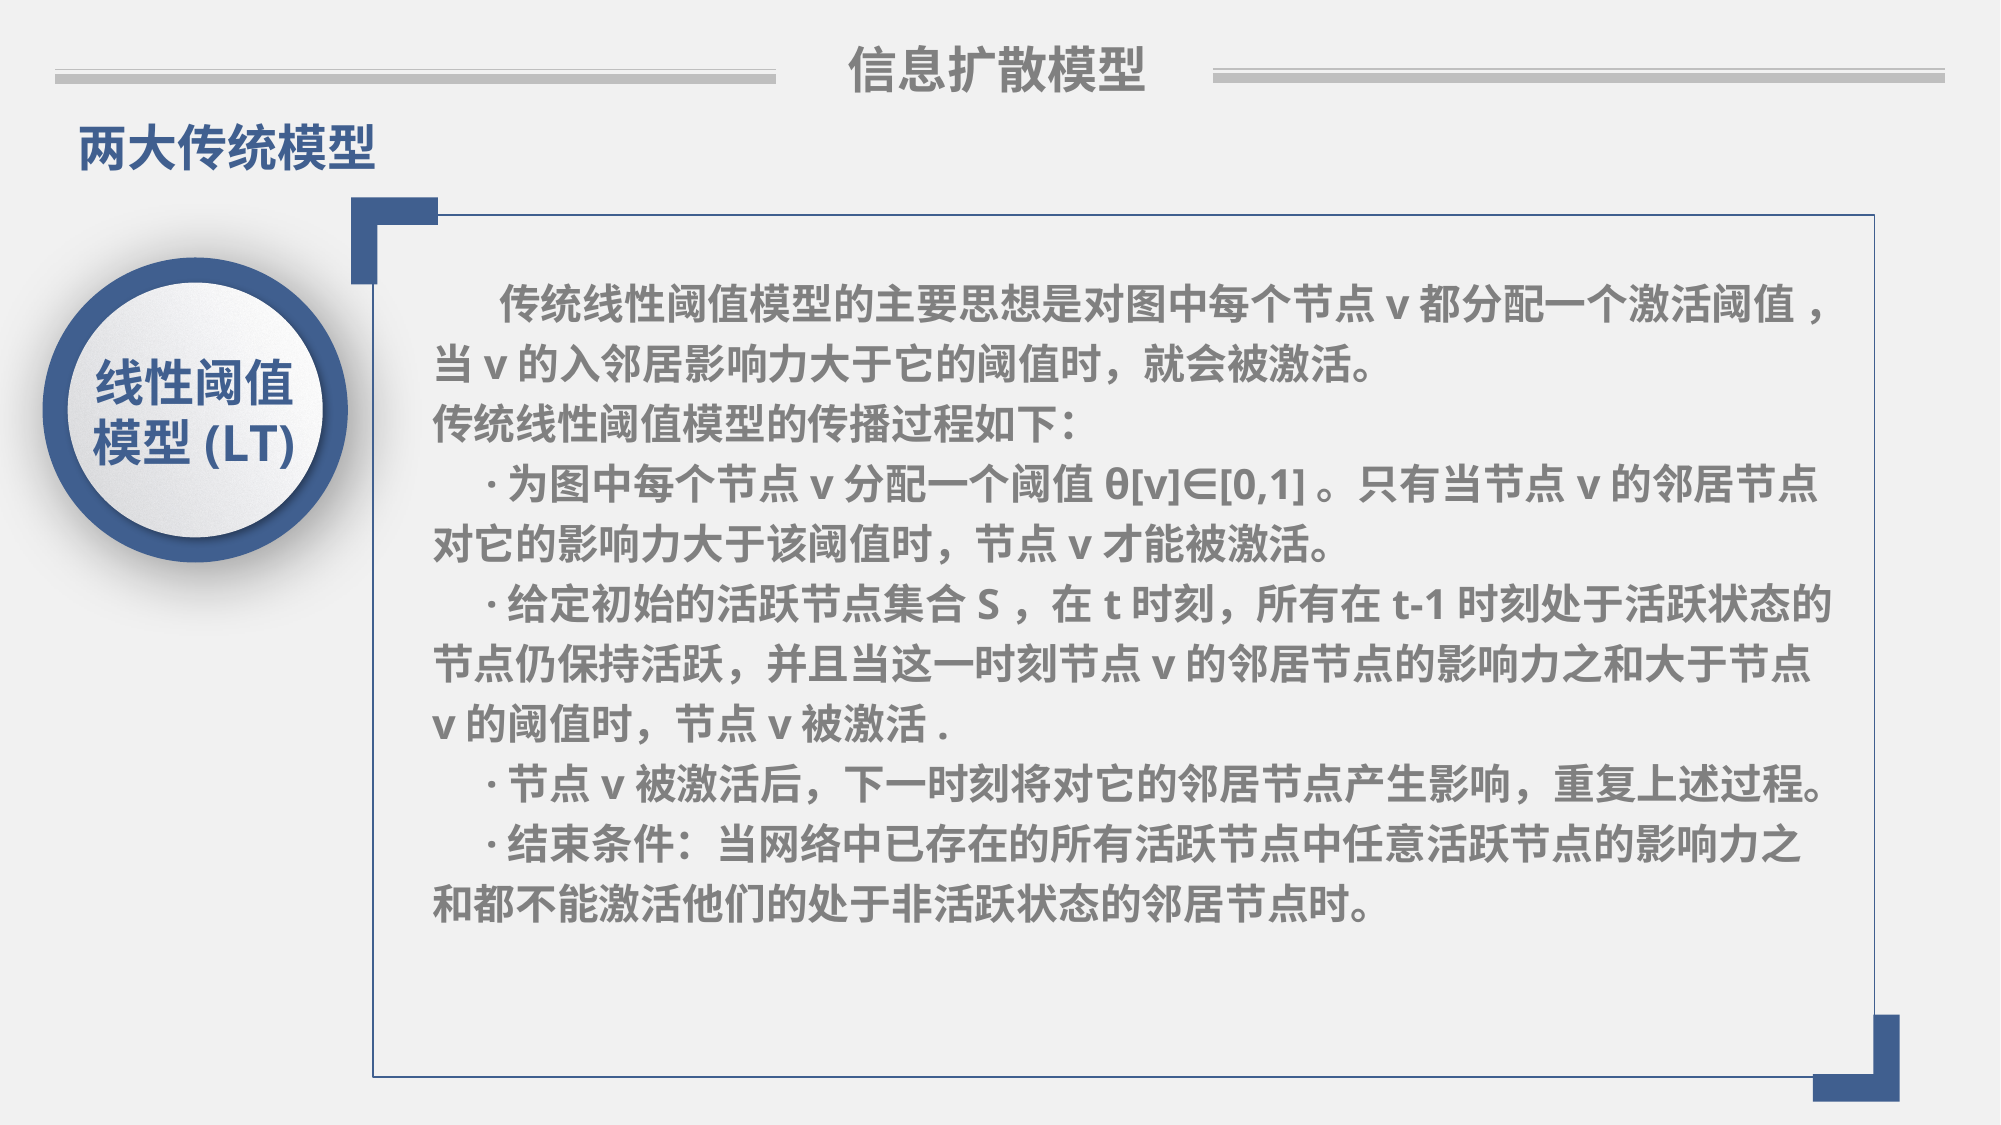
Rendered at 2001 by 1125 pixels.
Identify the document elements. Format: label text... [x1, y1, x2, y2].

text_box [371, 213, 1876, 1079]
text_box [1812, 1014, 1900, 1102]
text_box [351, 197, 438, 285]
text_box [42, 257, 349, 563]
text_box 信息扩散模型 [782, 30, 1213, 106]
text_box 传统线性阈值模型的主要思想是对图中每个节点v都分配一个激活阈值 ，当v的入邻居影响力大于它的阈值时，就会被激活。 传统线性阈值模型的传播过程如下： ·为图中每个节点v分配一个阈值θ[v]∈[0,1]。只有当节点v的邻居节点对它的影响力大于该阈值时，节点v才能被激活。 ·给定初始的活跃节点集合S，在t时刻，所有在t-1时刻处于活跃状态的节点仍保持活跃，并且当这一时刻节点v的邻居节点的影响力之和大于节点v的阈值时，节点v被激活. ·节点v被激活后，下一时刻将对它的邻居节点产生影响，重复上述过程。 ·结束条件：当网络中已存在的所有活跃节点中任意活跃节点的影响力之和都不能激活他们的处于非活跃状态的邻居节点时。 [417, 260, 1857, 936]
text_box 两大传统模型 [42, 109, 412, 184]
